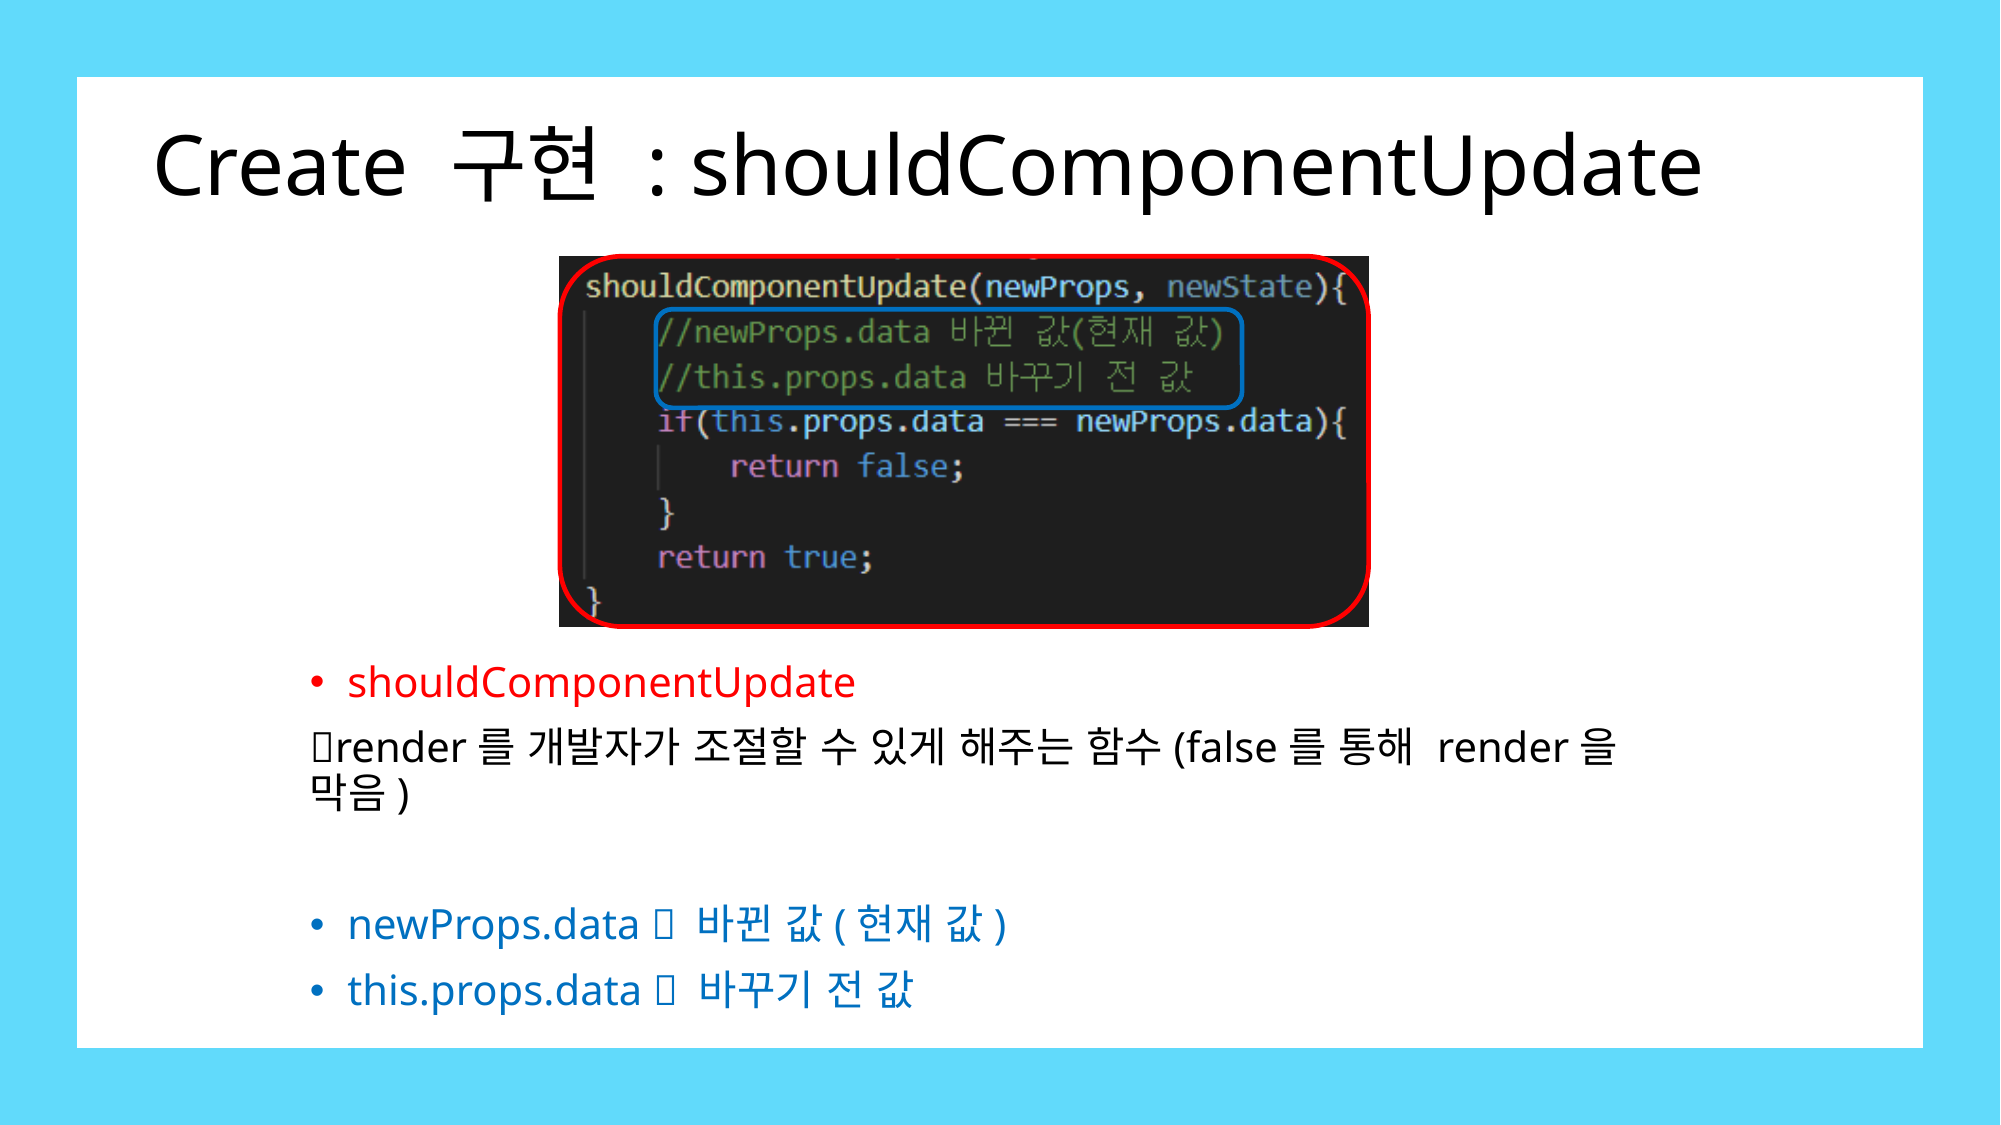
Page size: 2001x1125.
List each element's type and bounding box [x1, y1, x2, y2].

text_box [0, 0, 2000, 1125]
